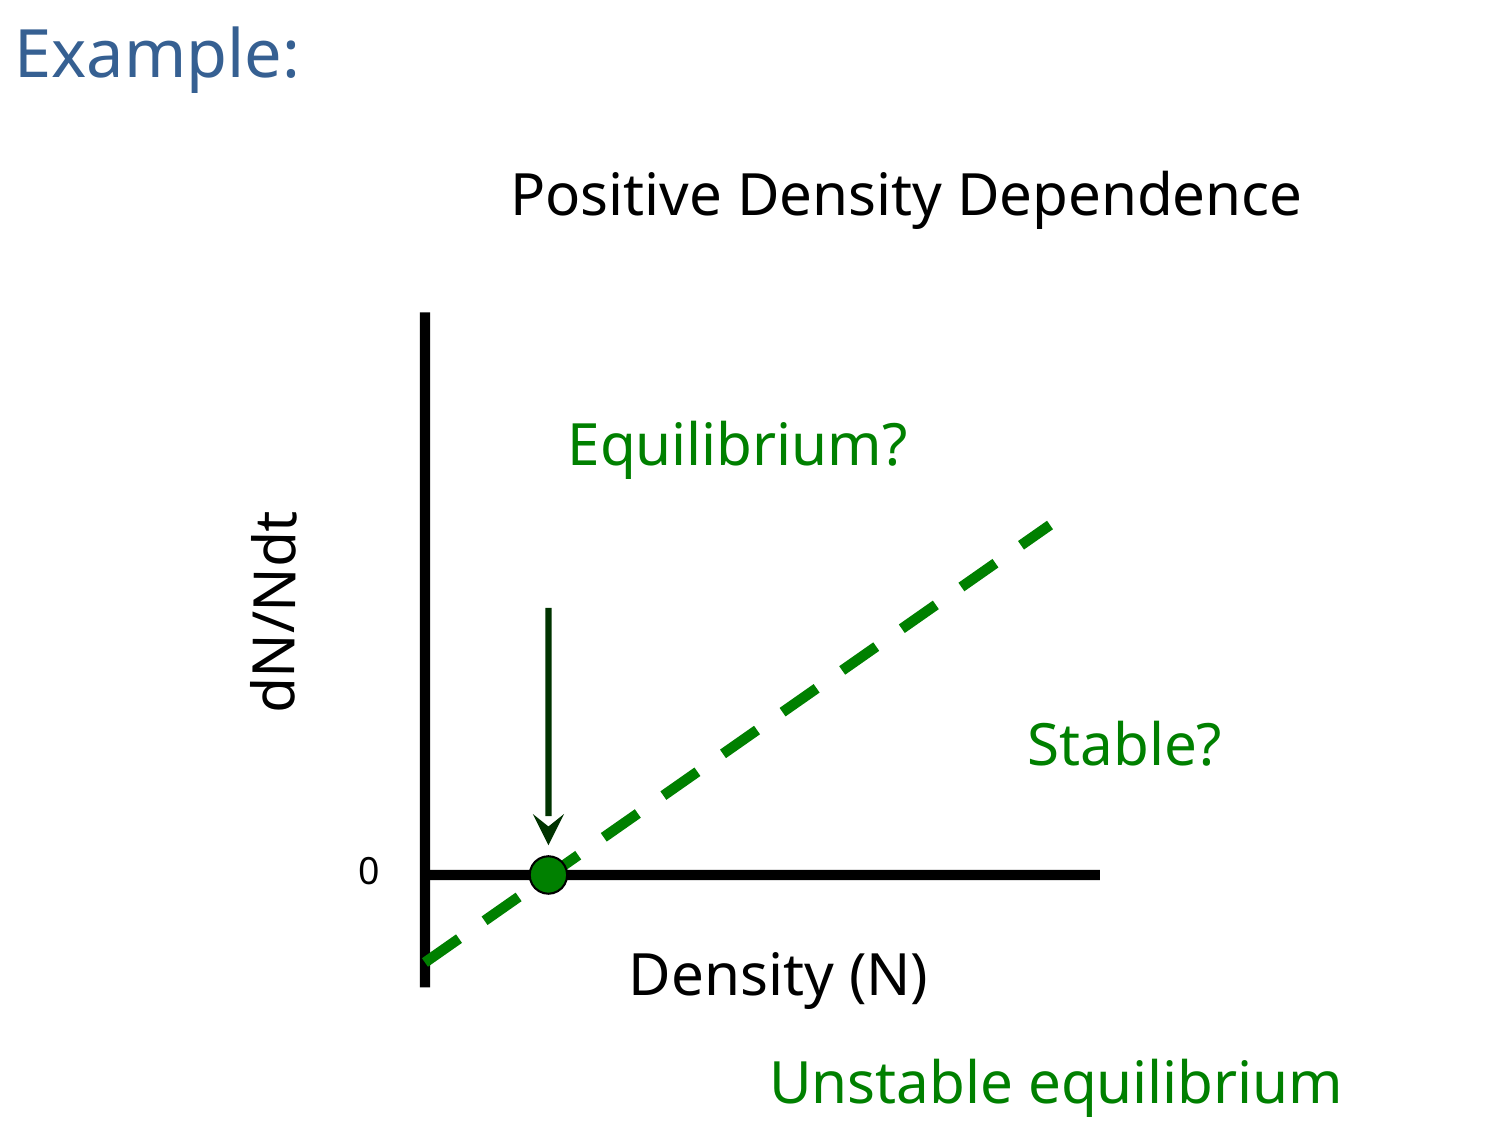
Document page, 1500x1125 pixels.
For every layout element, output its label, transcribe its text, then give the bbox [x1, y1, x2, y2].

text_box Positive Density Dependence [362, 149, 1450, 235]
text_box Stable? [1104, 699, 1413, 785]
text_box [229, 312, 1101, 1017]
text_box Unstable equilibrium [699, 1037, 1413, 1123]
text_box Example: [0, 3, 413, 98]
